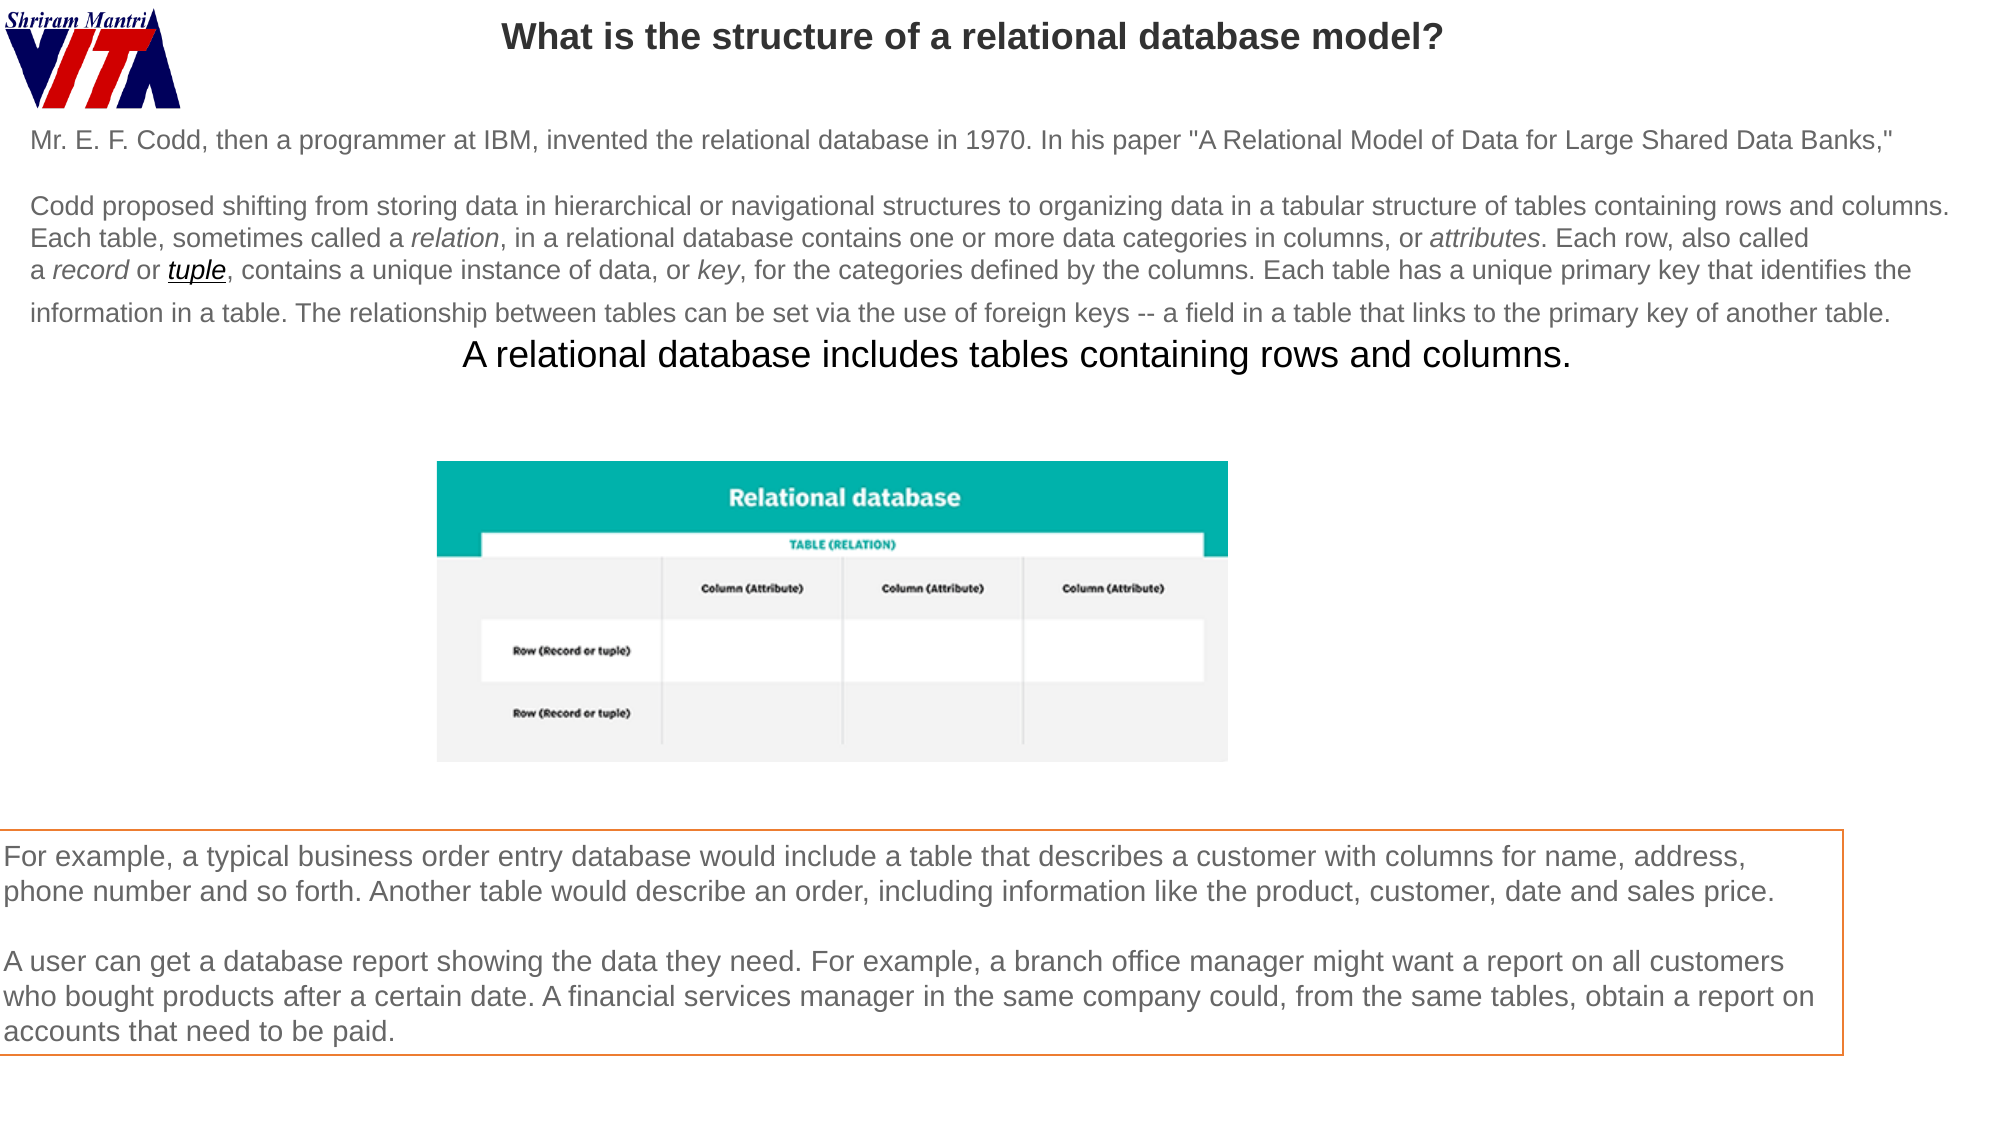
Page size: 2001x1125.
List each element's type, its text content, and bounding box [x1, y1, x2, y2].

text_box What is the structure of a relational database model? [486, 4, 1461, 65]
text_box Mr. E. F. Codd, then a programmer at IBM, invented the relational database in 1970. In his paper "A Relational Model of Data for Large Shared Data Banks," Codd proposed shifting from storing data in hierarchical or navigational structures to organizing data in a tabular structure of tables containing rows and columns. Each table, sometimes called a relation, in a relational database contains one or more data categories in columns, or attributes. Each row, also called a record or tuple, contains a unique instance of data, or key, for the categories defined by the columns. Each table has a unique primary key that identifies the information in a table. The relationship between tables can be set via the use of foreign keys -- a field in a table that links to the primary key of another table. A relational database includes tables containing rows and columns. [29, 122, 1974, 421]
picture [436, 461, 1228, 762]
text_box For example, a typical business order entry database would include a table that describes a customer with columns for name, address, phone number and so forth. Another table would describe an order, including information like the product, customer, date and sales price. A user can get a database report showing the data they need. For example, a branch office manager might want a report on all customers who bought products after a certain date. A financial services manager in the same company could, from the same tables, obtain a report on accounts that need to be paid. [0, 829, 1844, 1056]
picture [0, 0, 198, 129]
